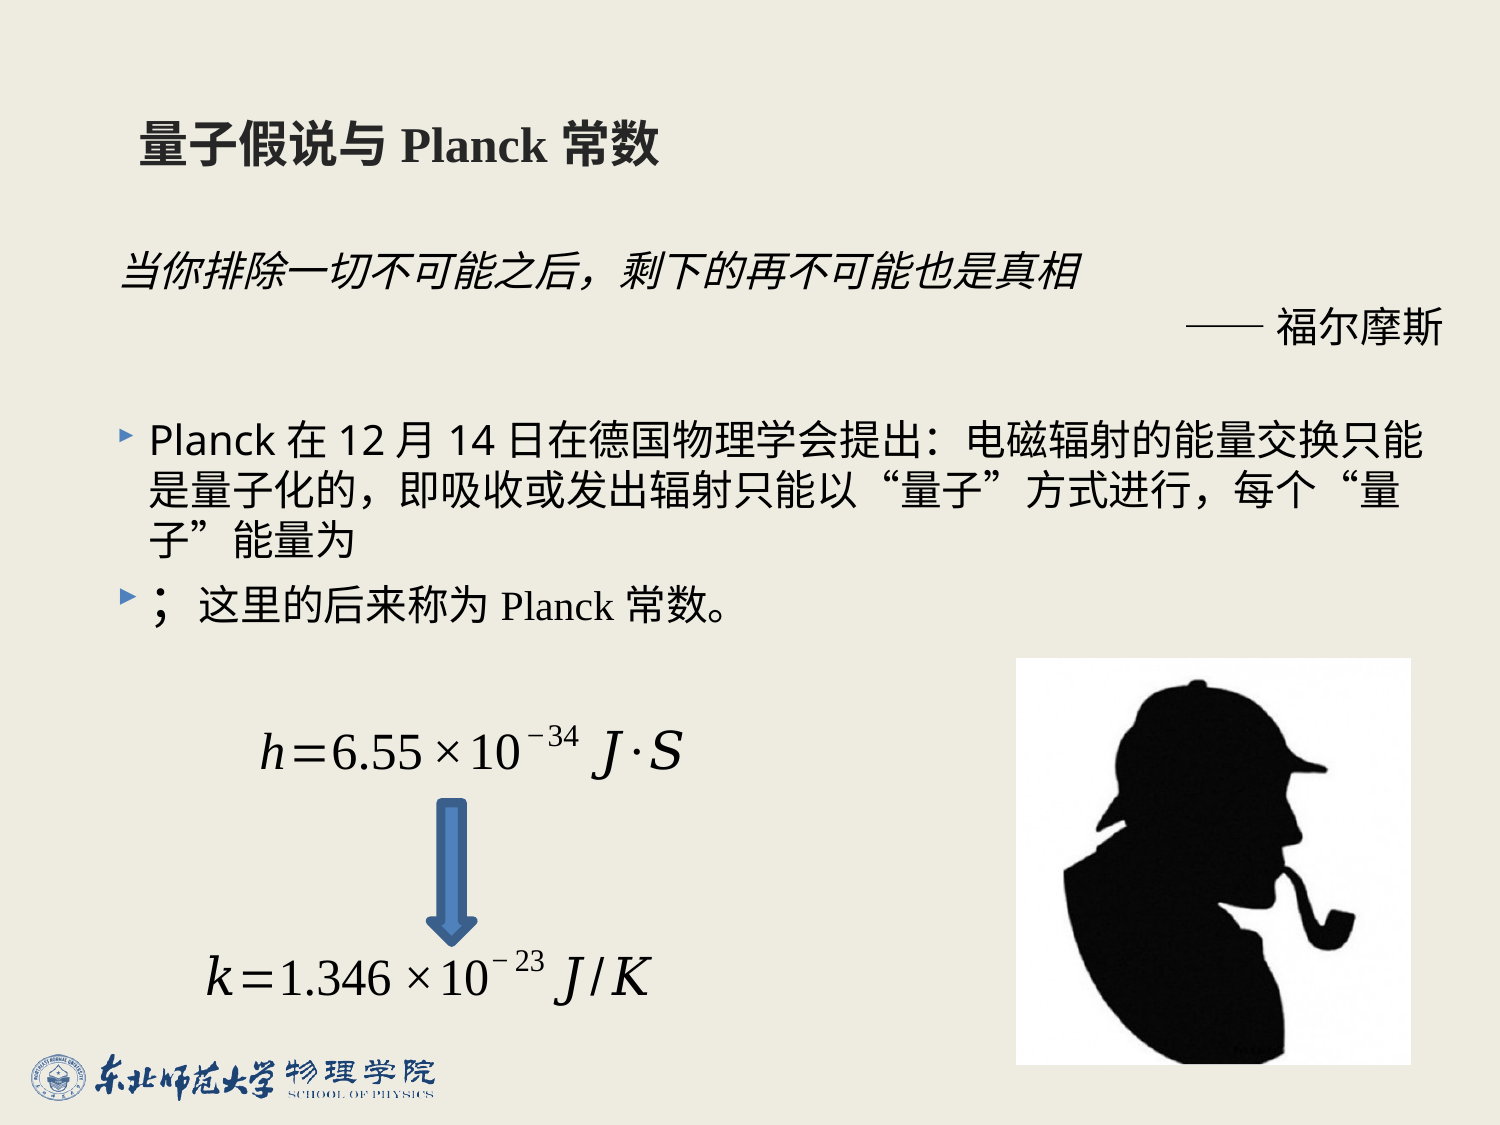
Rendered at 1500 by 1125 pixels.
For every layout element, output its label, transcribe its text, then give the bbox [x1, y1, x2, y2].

picture [1015, 658, 1411, 1065]
picture [20, 1054, 440, 1101]
text_box [425, 798, 478, 947]
title 量子假说与Planck常数 [123, 78, 1382, 208]
